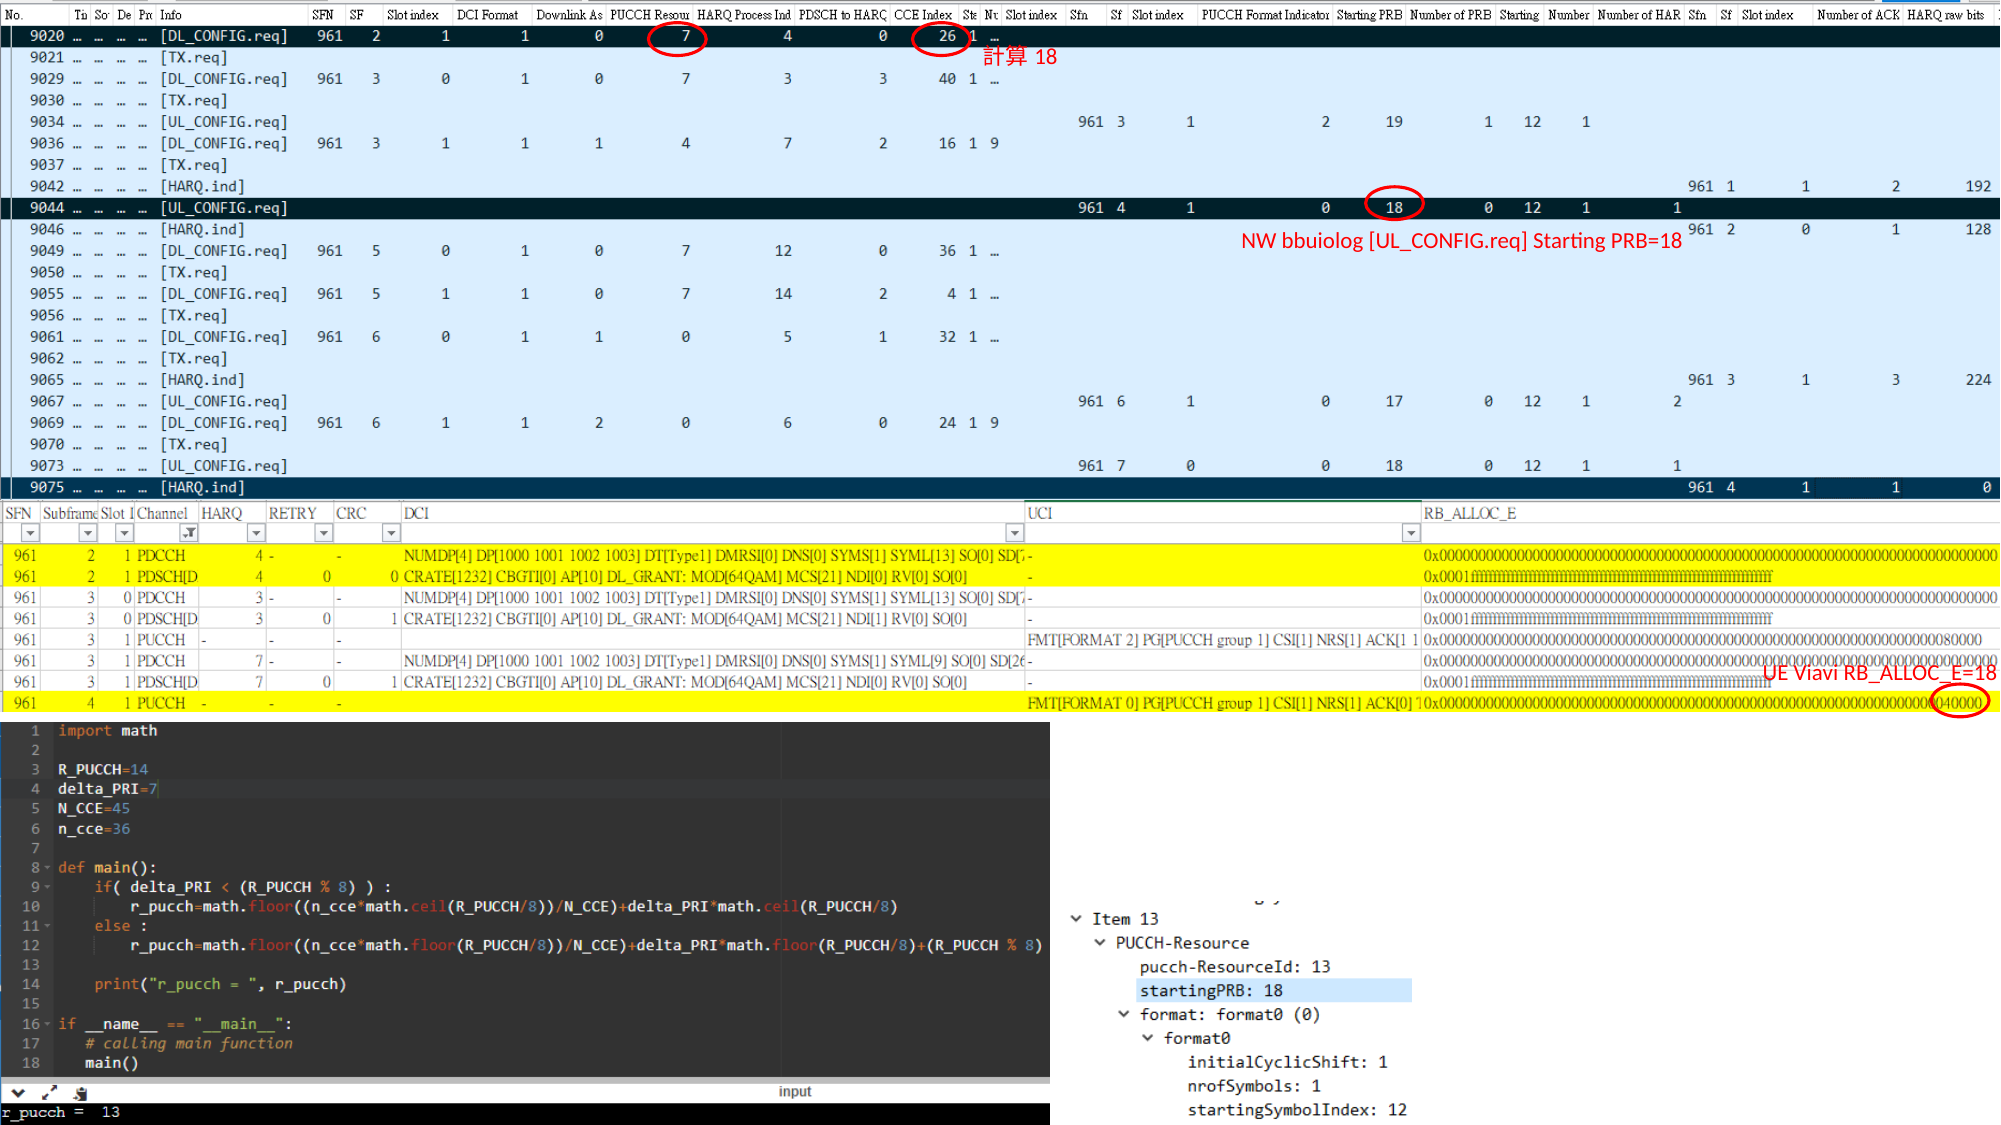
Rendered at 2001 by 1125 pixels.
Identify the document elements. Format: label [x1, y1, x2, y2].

picture [1060, 901, 1412, 1125]
picture [0, 722, 1050, 1125]
picture [0, 0, 2000, 713]
text_box [1939, 713, 1981, 718]
